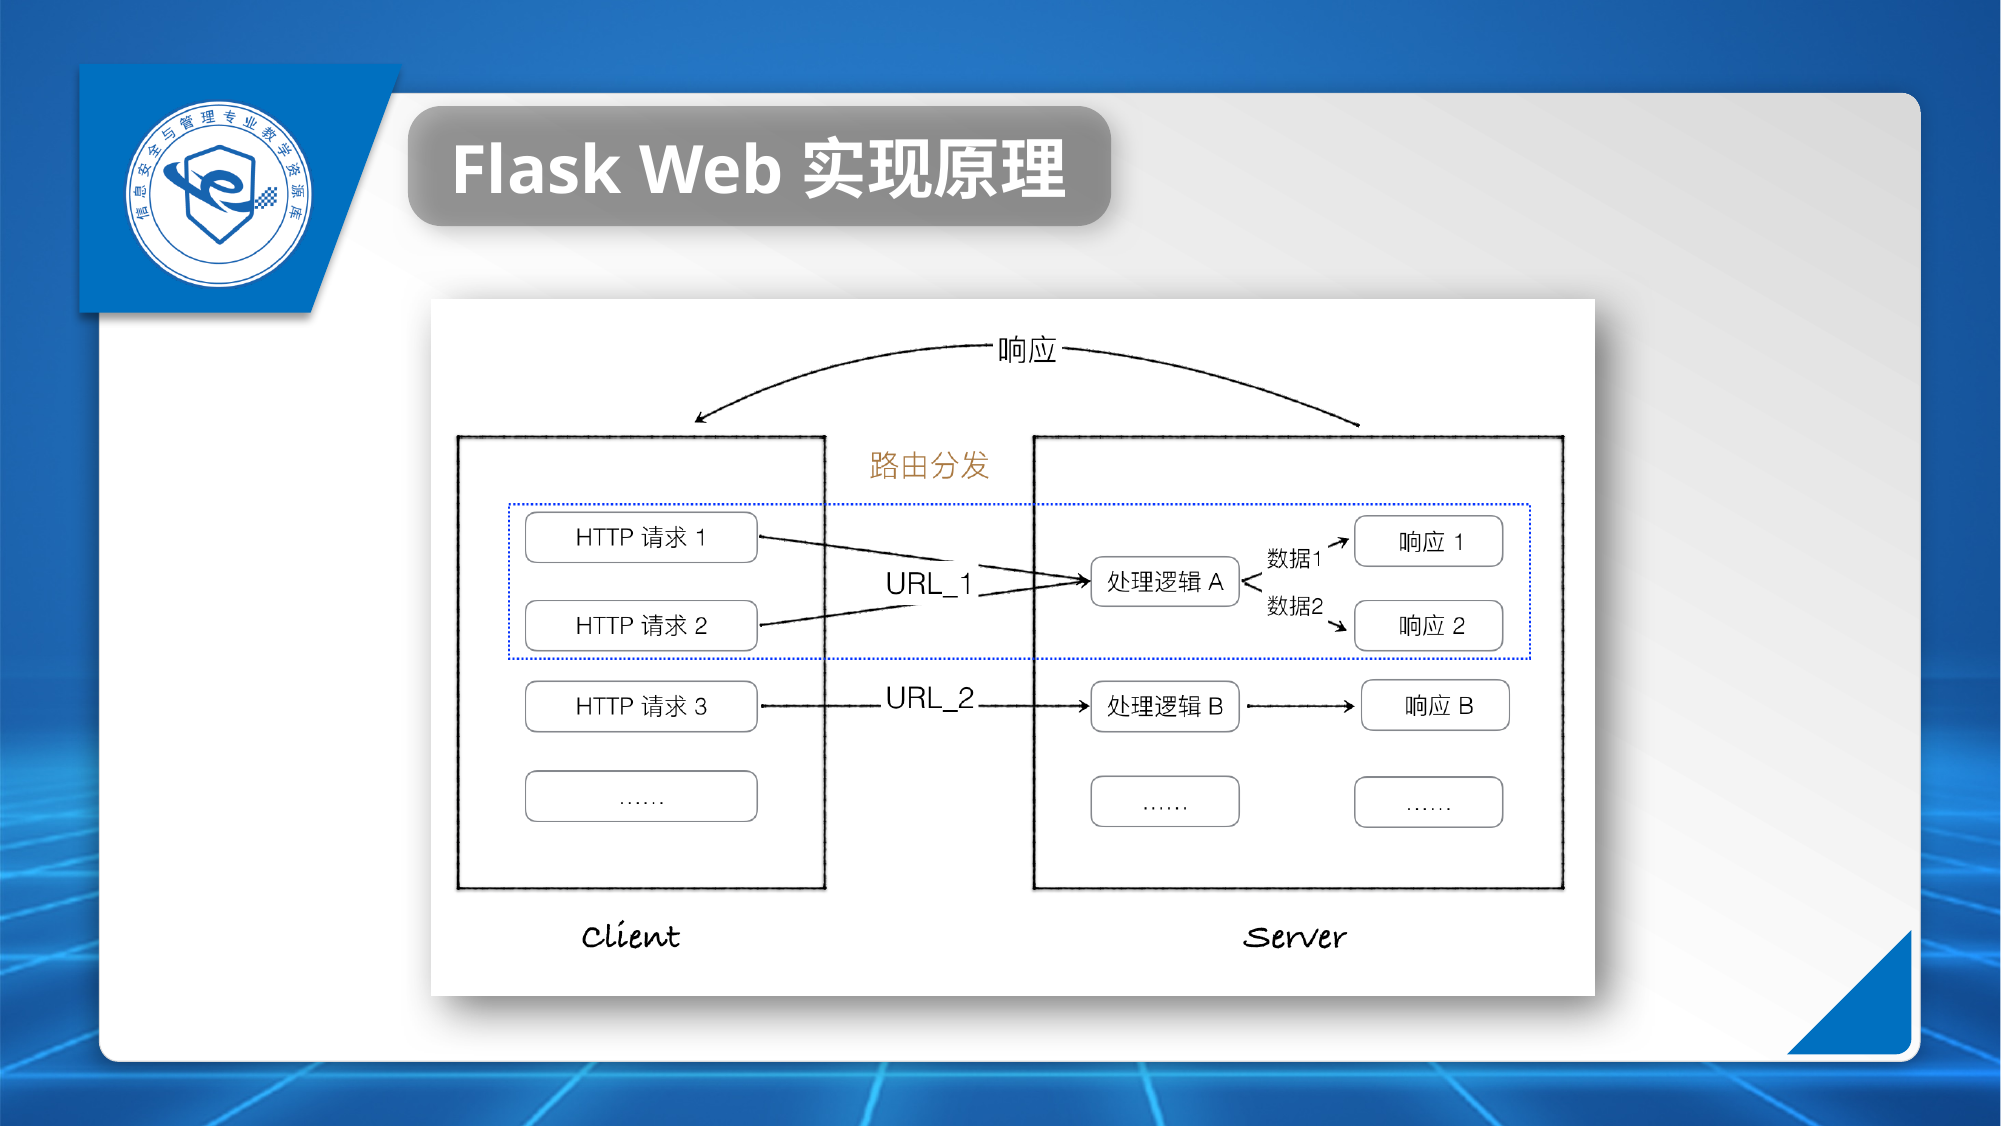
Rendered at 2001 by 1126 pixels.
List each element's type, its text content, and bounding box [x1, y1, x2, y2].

text_box [406, 104, 1113, 228]
picture [0, 0, 2001, 1126]
text_box Flask Web实现原理 [435, 118, 1083, 214]
